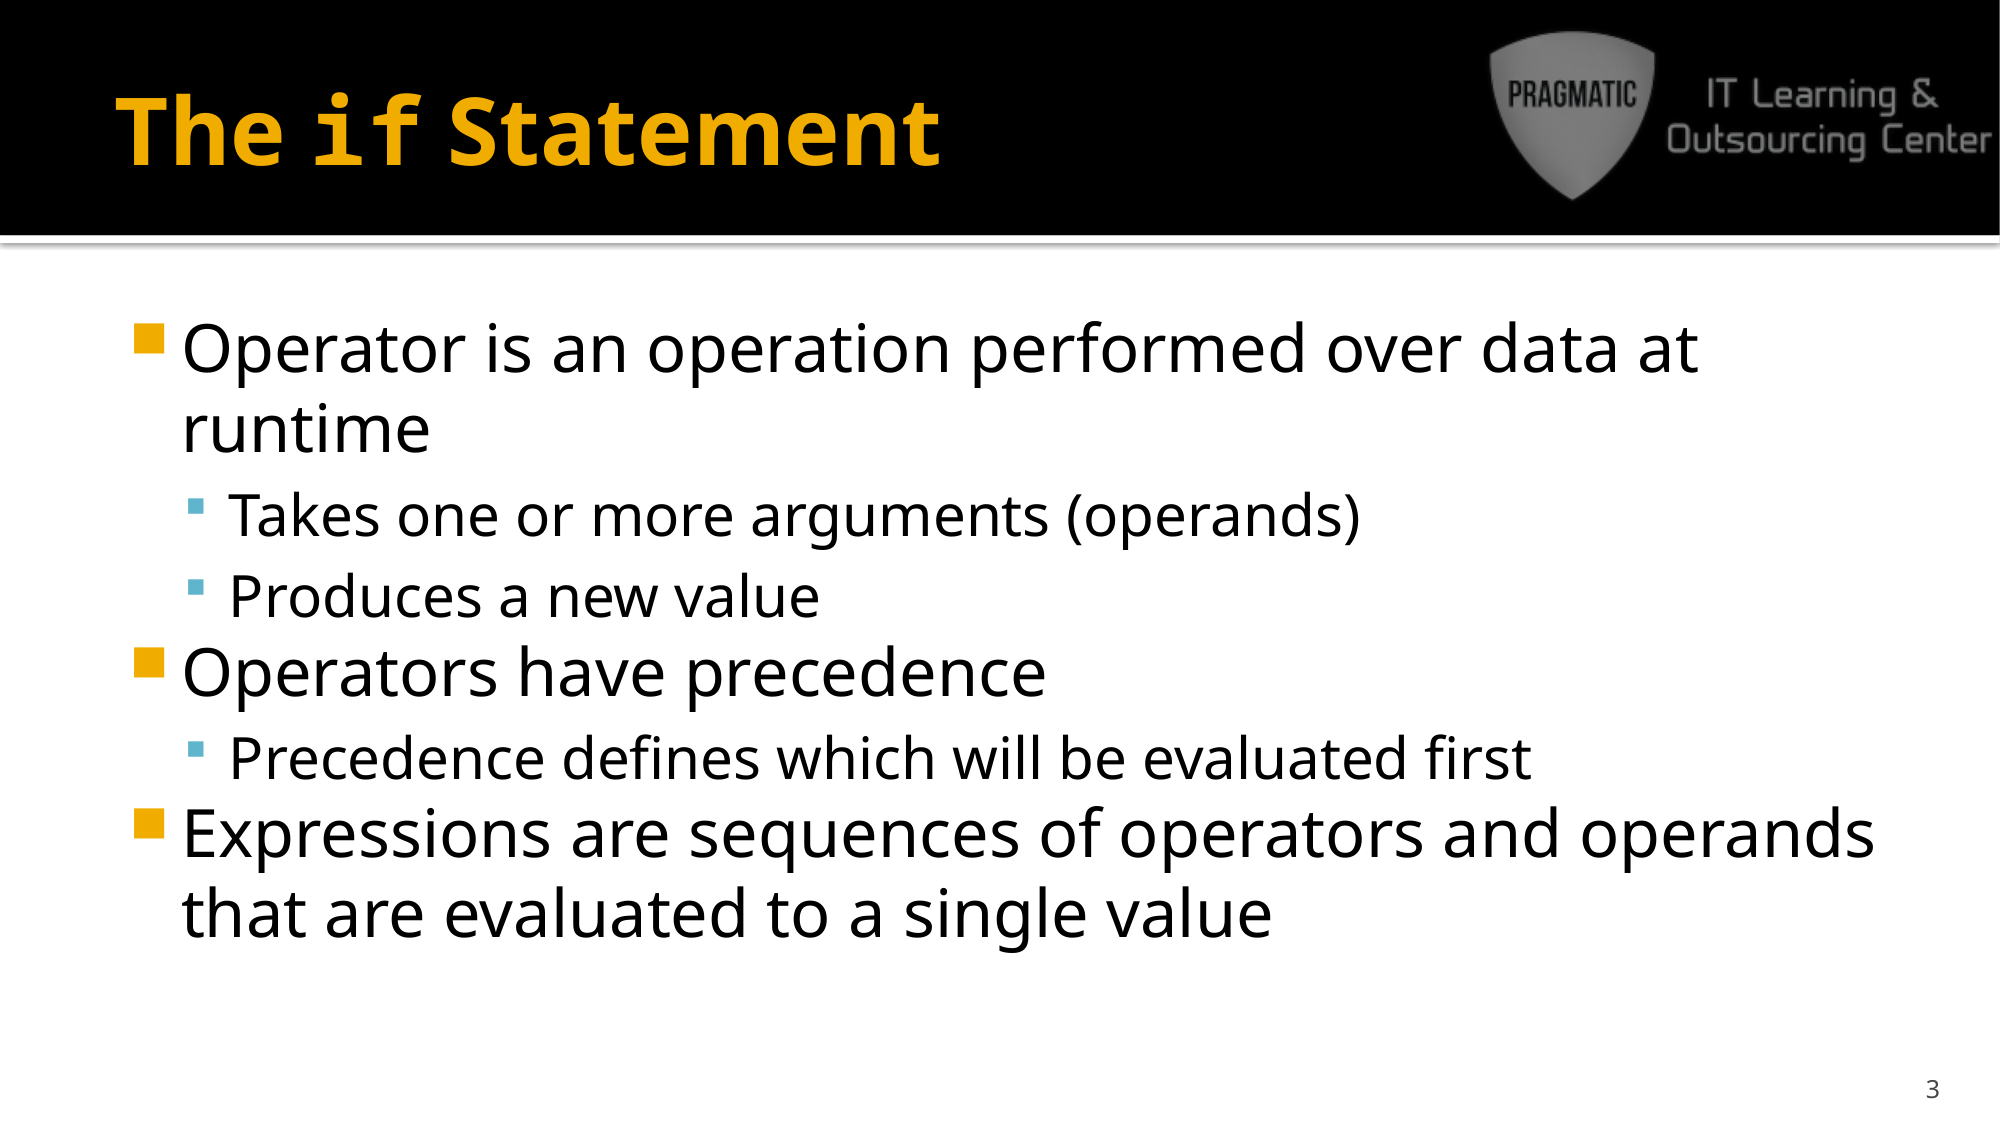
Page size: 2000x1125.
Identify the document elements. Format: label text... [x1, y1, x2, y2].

picture [1484, 24, 2000, 207]
slide_number 3 [1794, 1062, 1955, 1108]
list Operator is an operation performed over data at runtime Takes one or more arguments (operands) Produces a new value Operators have precedence Precedence defines which will be evaluated first Expressions are sequences of operators and operands that are evaluated to a single value [99, 291, 1900, 1050]
title The if Statement [99, 25, 1475, 231]
